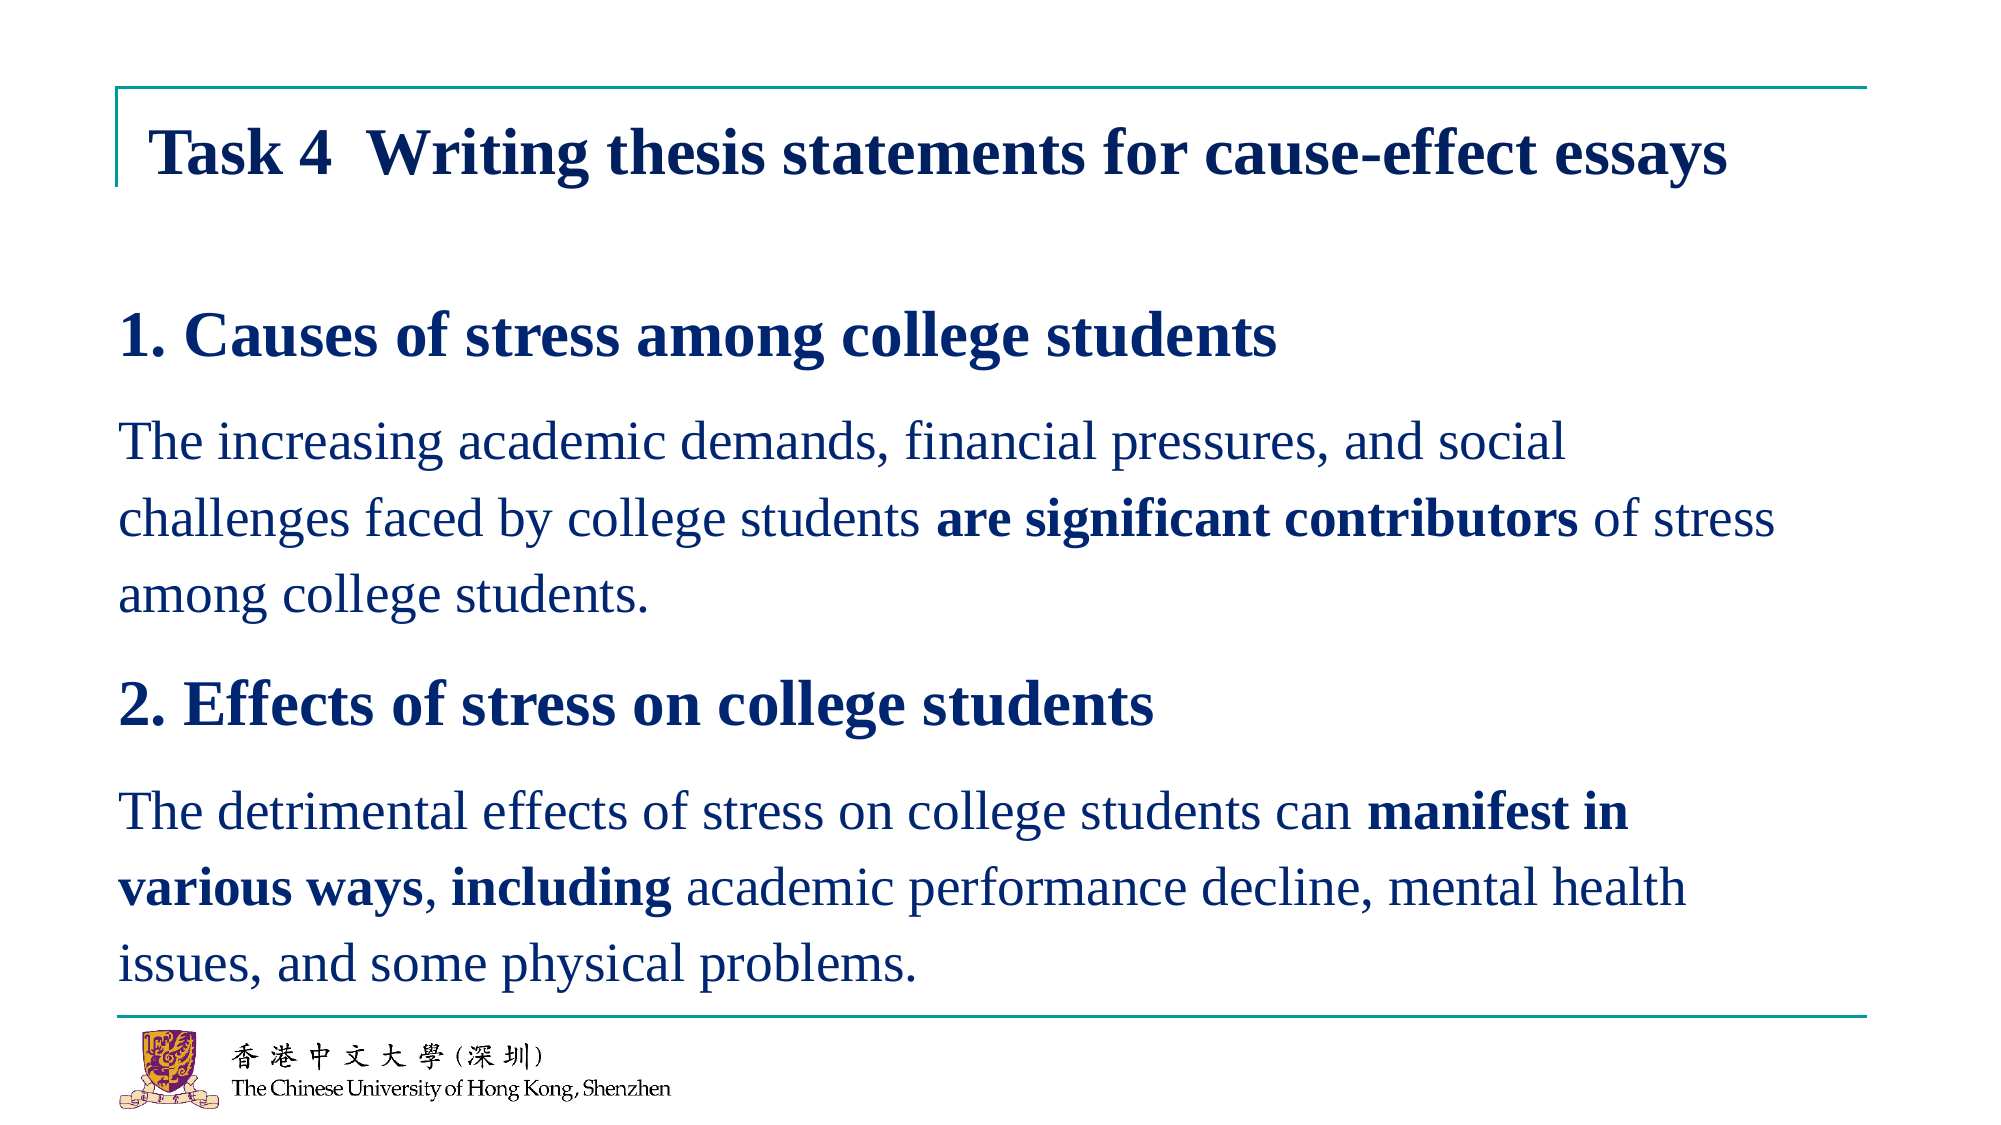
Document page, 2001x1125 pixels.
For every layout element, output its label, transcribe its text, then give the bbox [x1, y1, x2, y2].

picture [67, 995, 723, 1125]
title Task 4 Writing thesis statements for cause-effect essays [133, 99, 1850, 247]
list 1. Causes of stress among college students The increasing academic demands, financial pressures, and social challenges faced by college students are significant contributors of stress among college students. 2. Effects of stress on college students The detrimental effects of stress on college students can manifest in various ways, including academic performance decline, mental health issues, and some physical problems. [81, 272, 1798, 1001]
